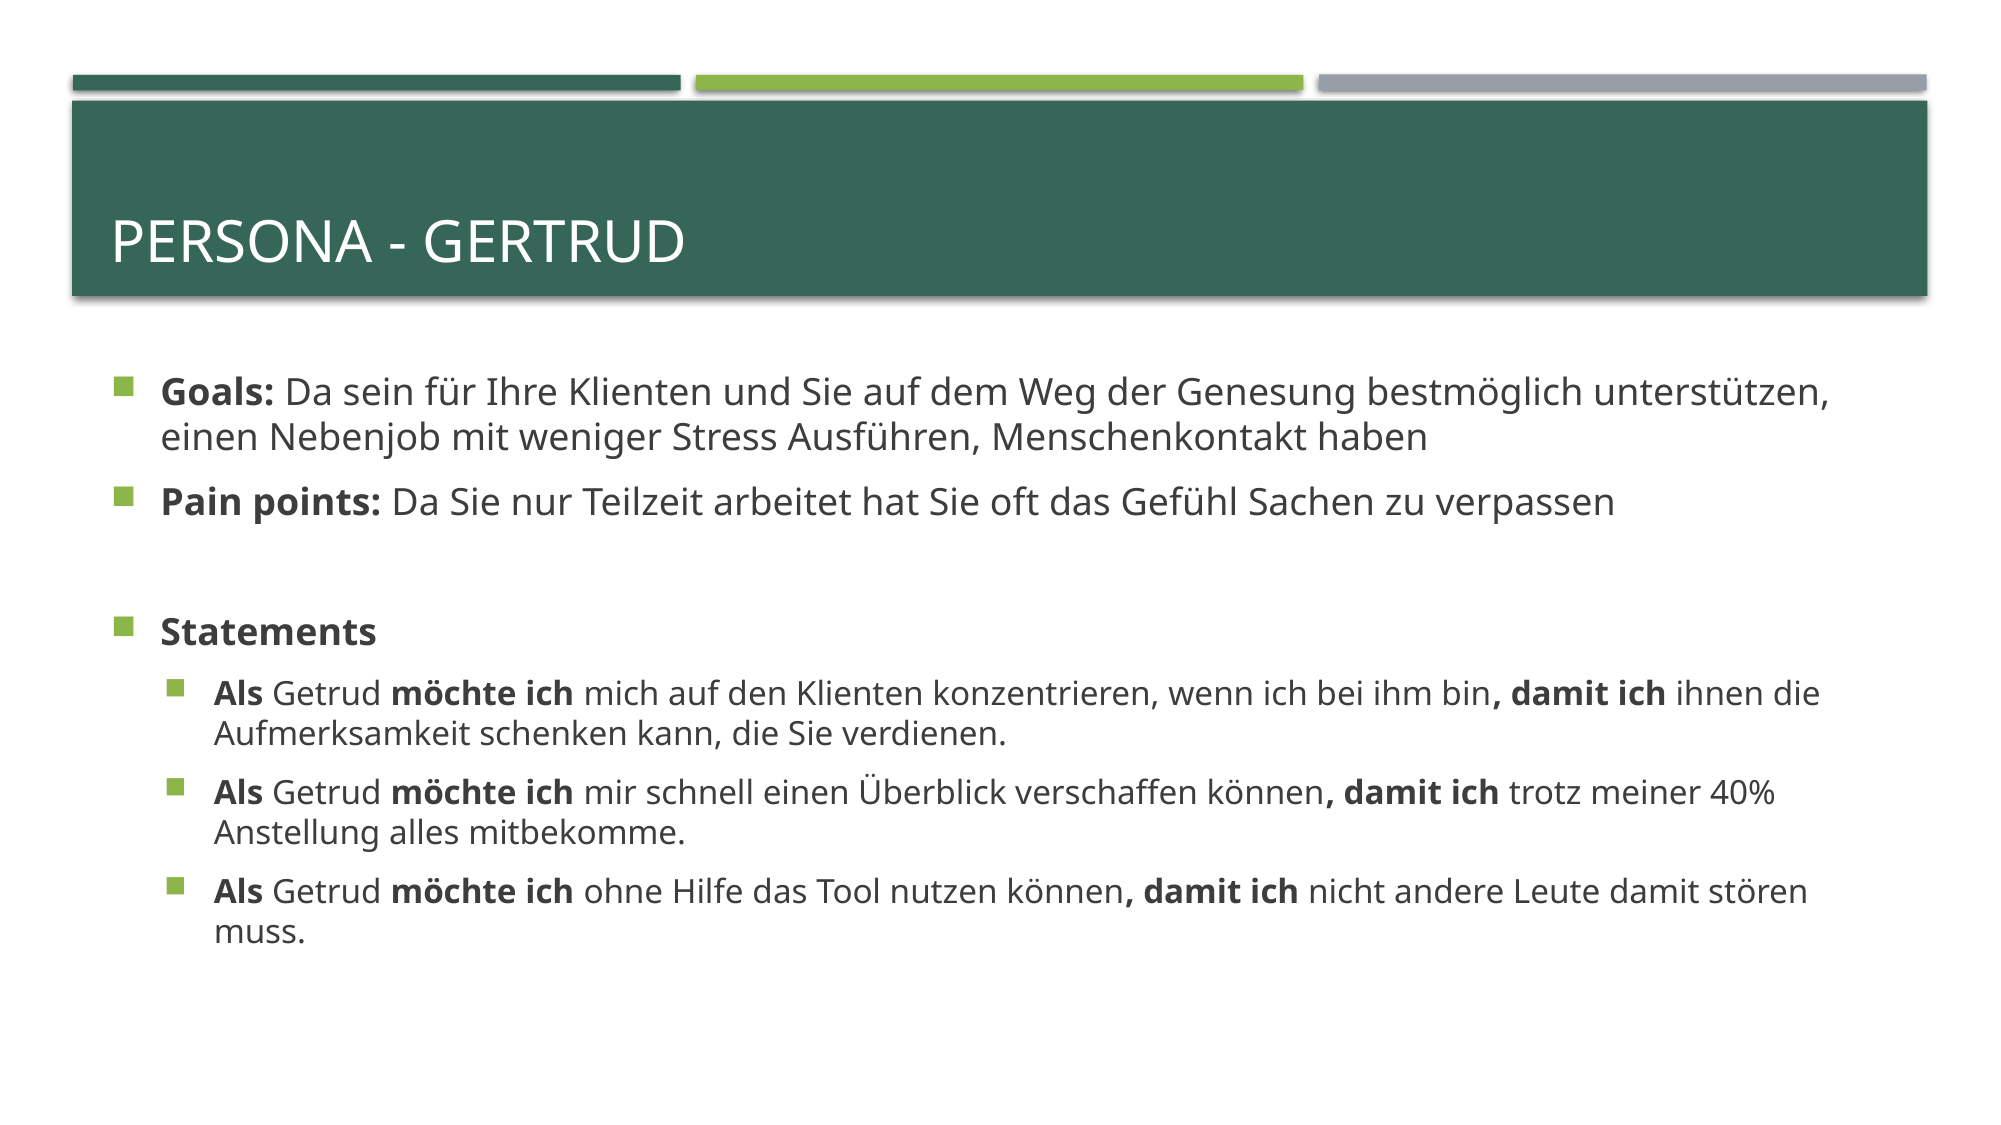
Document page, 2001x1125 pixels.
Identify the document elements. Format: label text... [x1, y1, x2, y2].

title Persona - Gertrud [95, 115, 1905, 282]
list Goals: Da sein für Ihre Klienten und Sie auf dem Weg der Genesung bestmöglich unterstützen, einen Nebenjob mit weniger Stress Ausführen, Menschenkontakt haben Pain points: Da Sie nur Teilzeit arbeitet hat Sie oft das Gefühl Sachen zu verpassen Statements Als Getrud möchte ich mich auf den Klienten konzentrieren, wenn ich bei ihm bin, damit ich ihnen die Aufmerksamkeit schenken kann, die Sie verdienen. Als Getrud möchte ich mir schnell einen Überblick verschaffen können, damit ich trotz meiner 40% Anstellung alles mitbekomme. Als Getrud möchte ich ohne Hilfe das Tool nutzen können, damit ich nicht andere Leute damit stören muss. [95, 357, 1905, 962]
